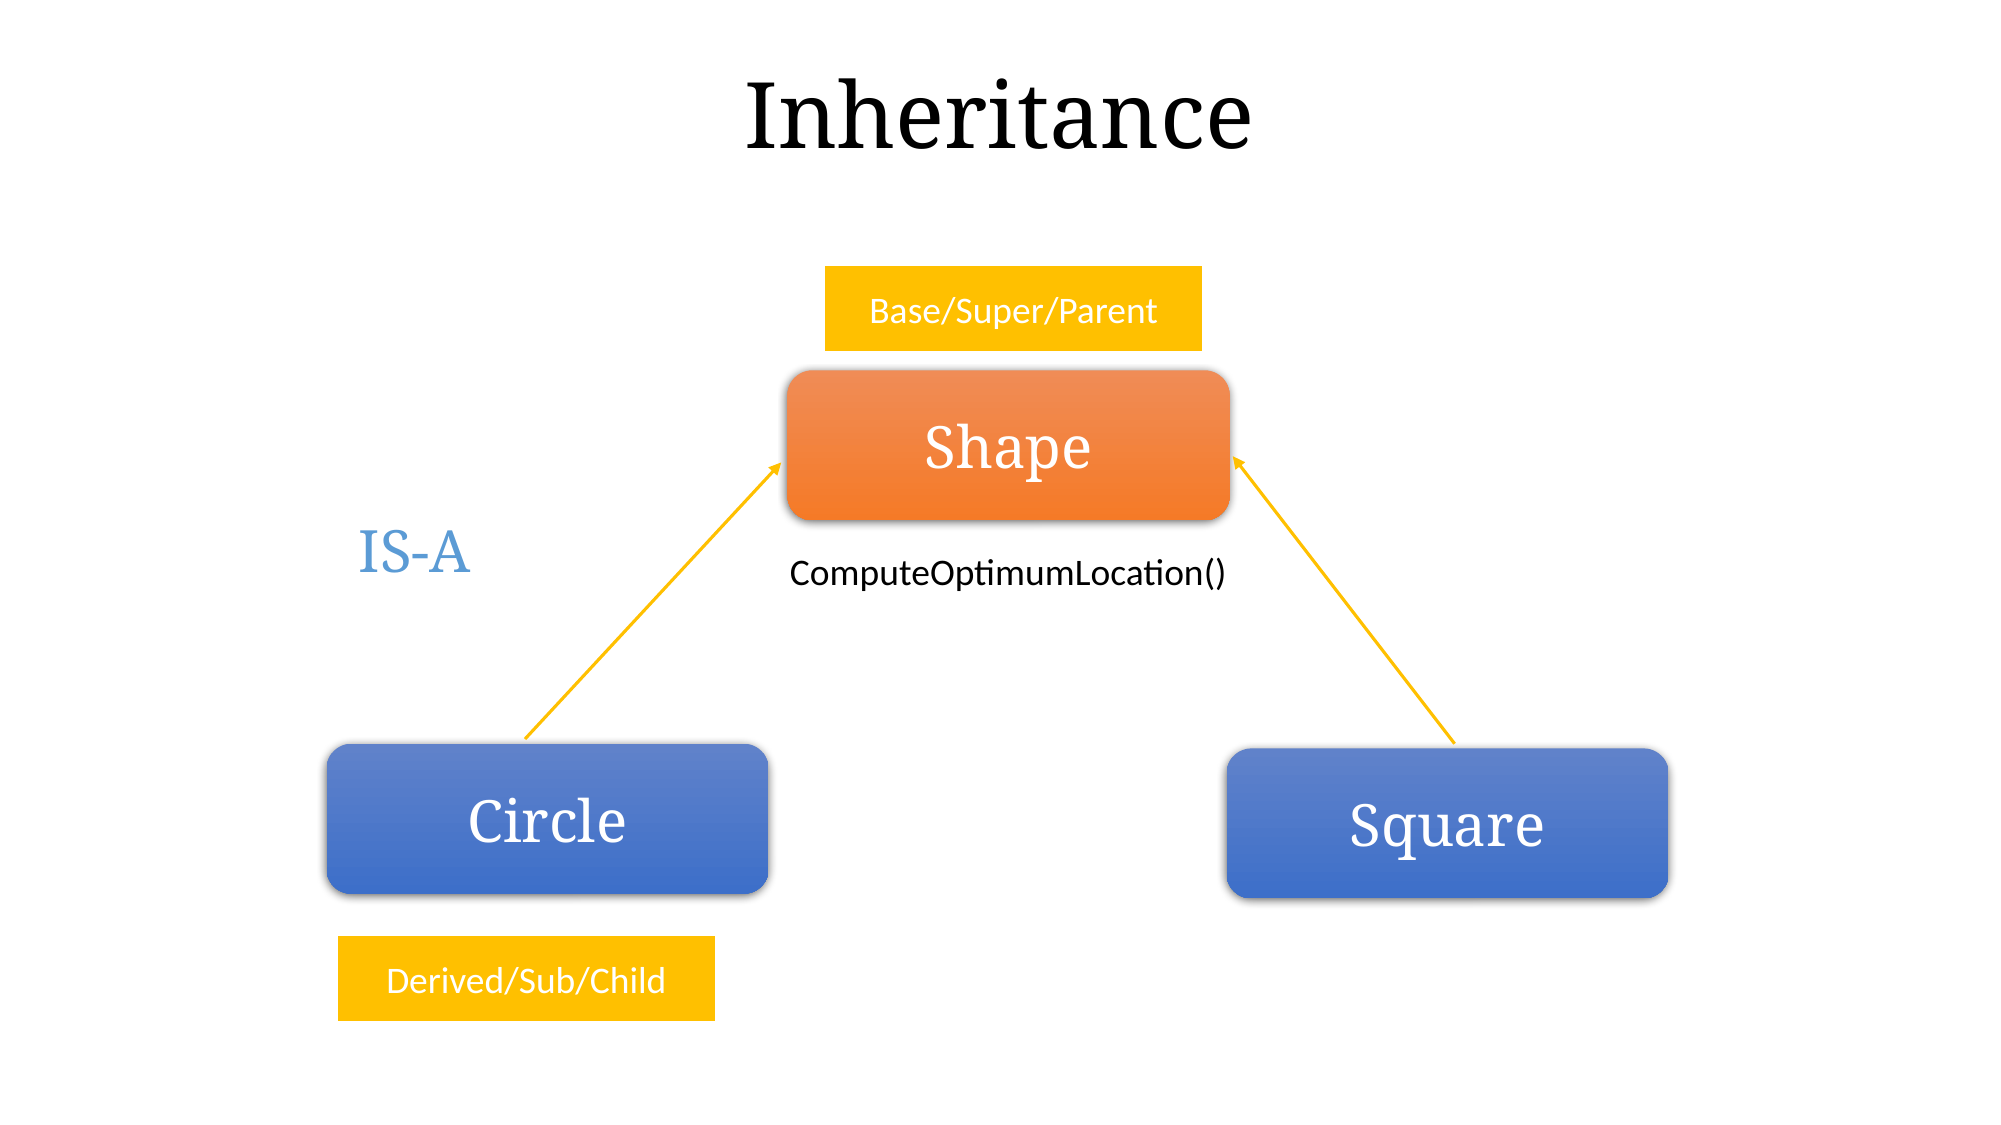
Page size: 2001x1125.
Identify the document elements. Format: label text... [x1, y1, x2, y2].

text_box Base/Super/Parent [825, 266, 1202, 351]
title Inheritance [137, 59, 1863, 278]
text_box IS-A [343, 506, 519, 592]
text_box Square [1226, 748, 1669, 899]
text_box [524, 462, 782, 740]
text_box Shape [787, 370, 1230, 521]
text_box ComputeOptimumLocation() [782, 540, 1232, 601]
text_box Derived/Sub/Child [338, 936, 715, 1021]
text_box Circle [326, 743, 769, 894]
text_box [1232, 456, 1455, 744]
